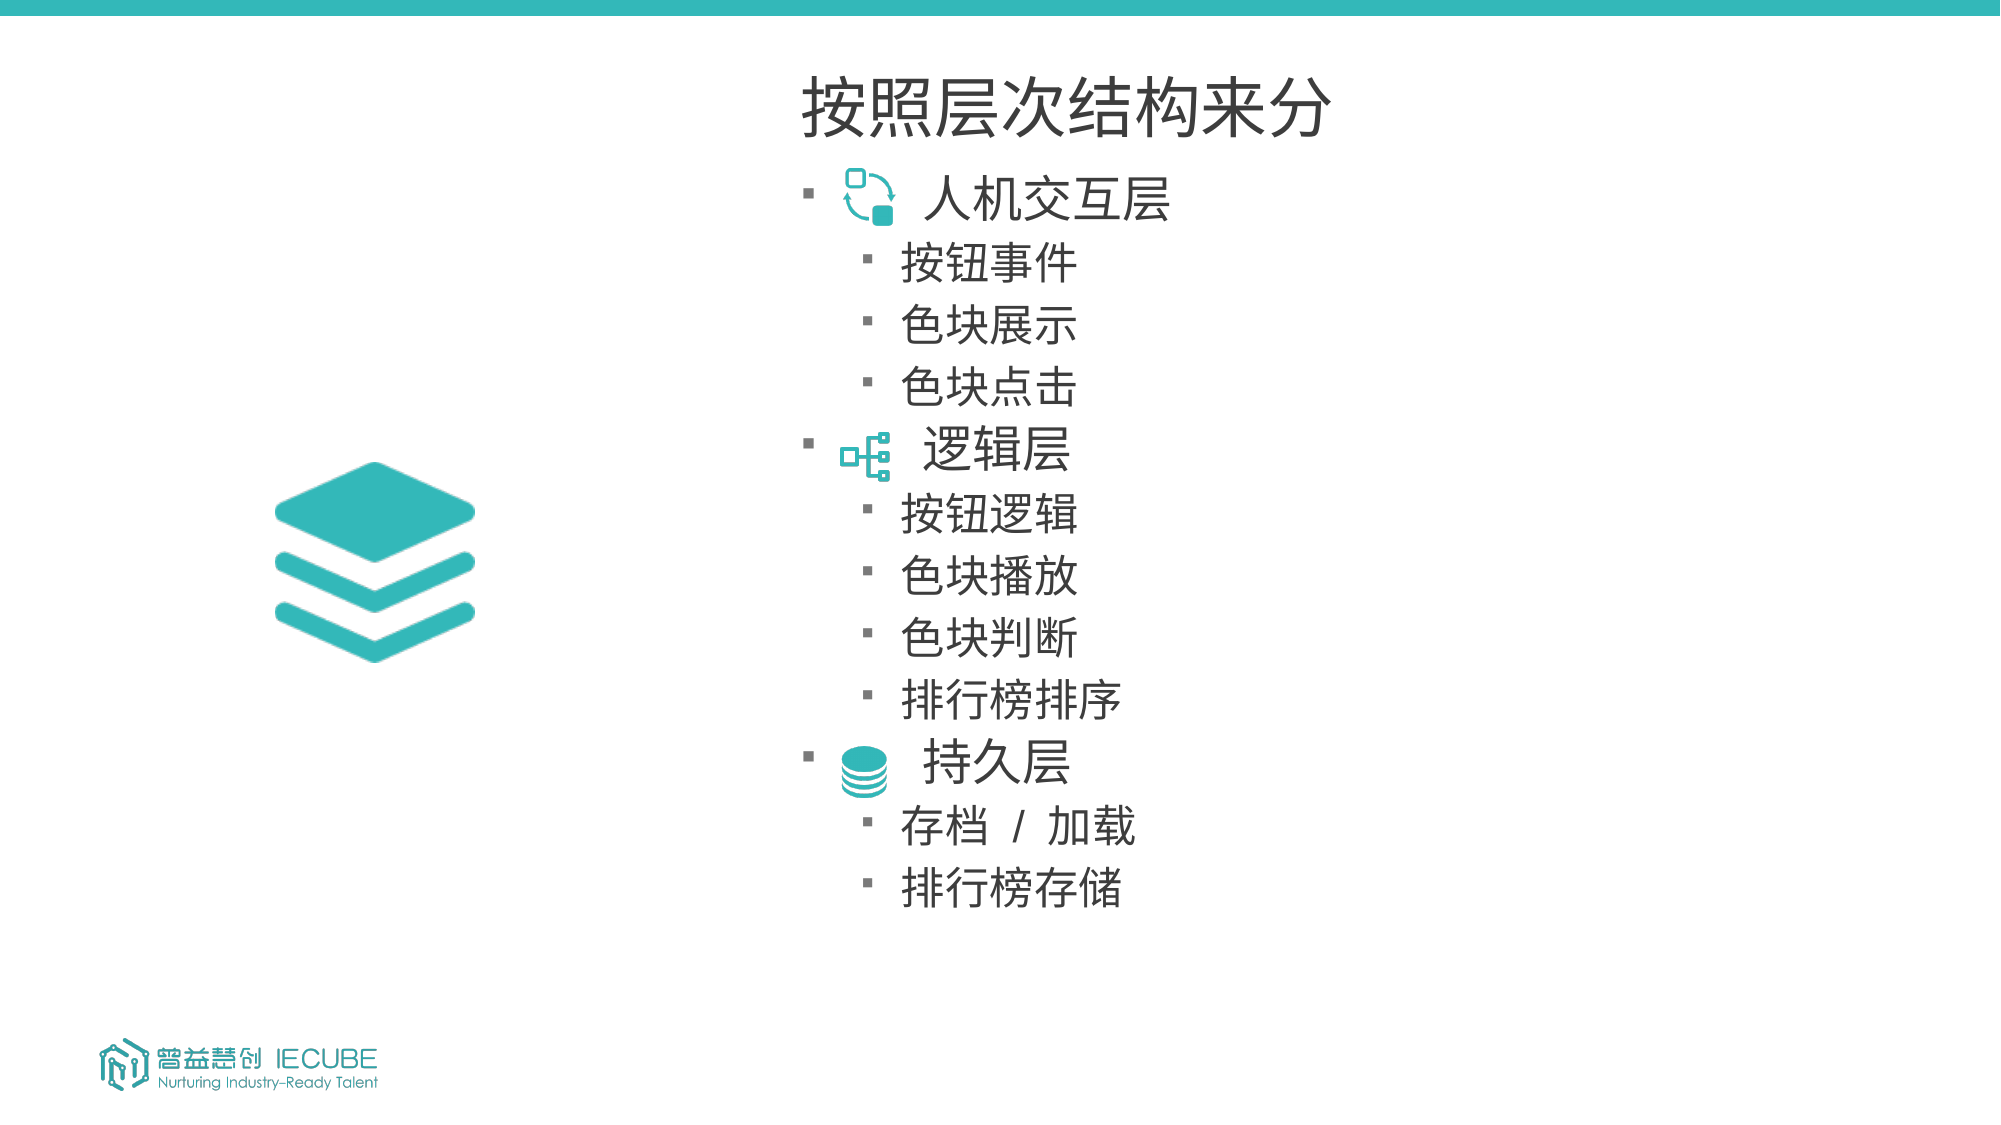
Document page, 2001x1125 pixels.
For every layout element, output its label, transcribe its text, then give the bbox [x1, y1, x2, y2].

picture [99, 1038, 378, 1091]
title 按照层次结构来分 [800, 64, 1901, 158]
picture [838, 166, 899, 227]
list 人机交互层 按钮事件 色块展示 色块点击 逻辑层 按钮逻辑 色块播放 色块判断 排行榜排序 持久层 存档 / 加载 排行榜存储 [800, 166, 1901, 1021]
picture [274, 462, 476, 663]
picture [834, 426, 895, 487]
picture [838, 746, 890, 798]
